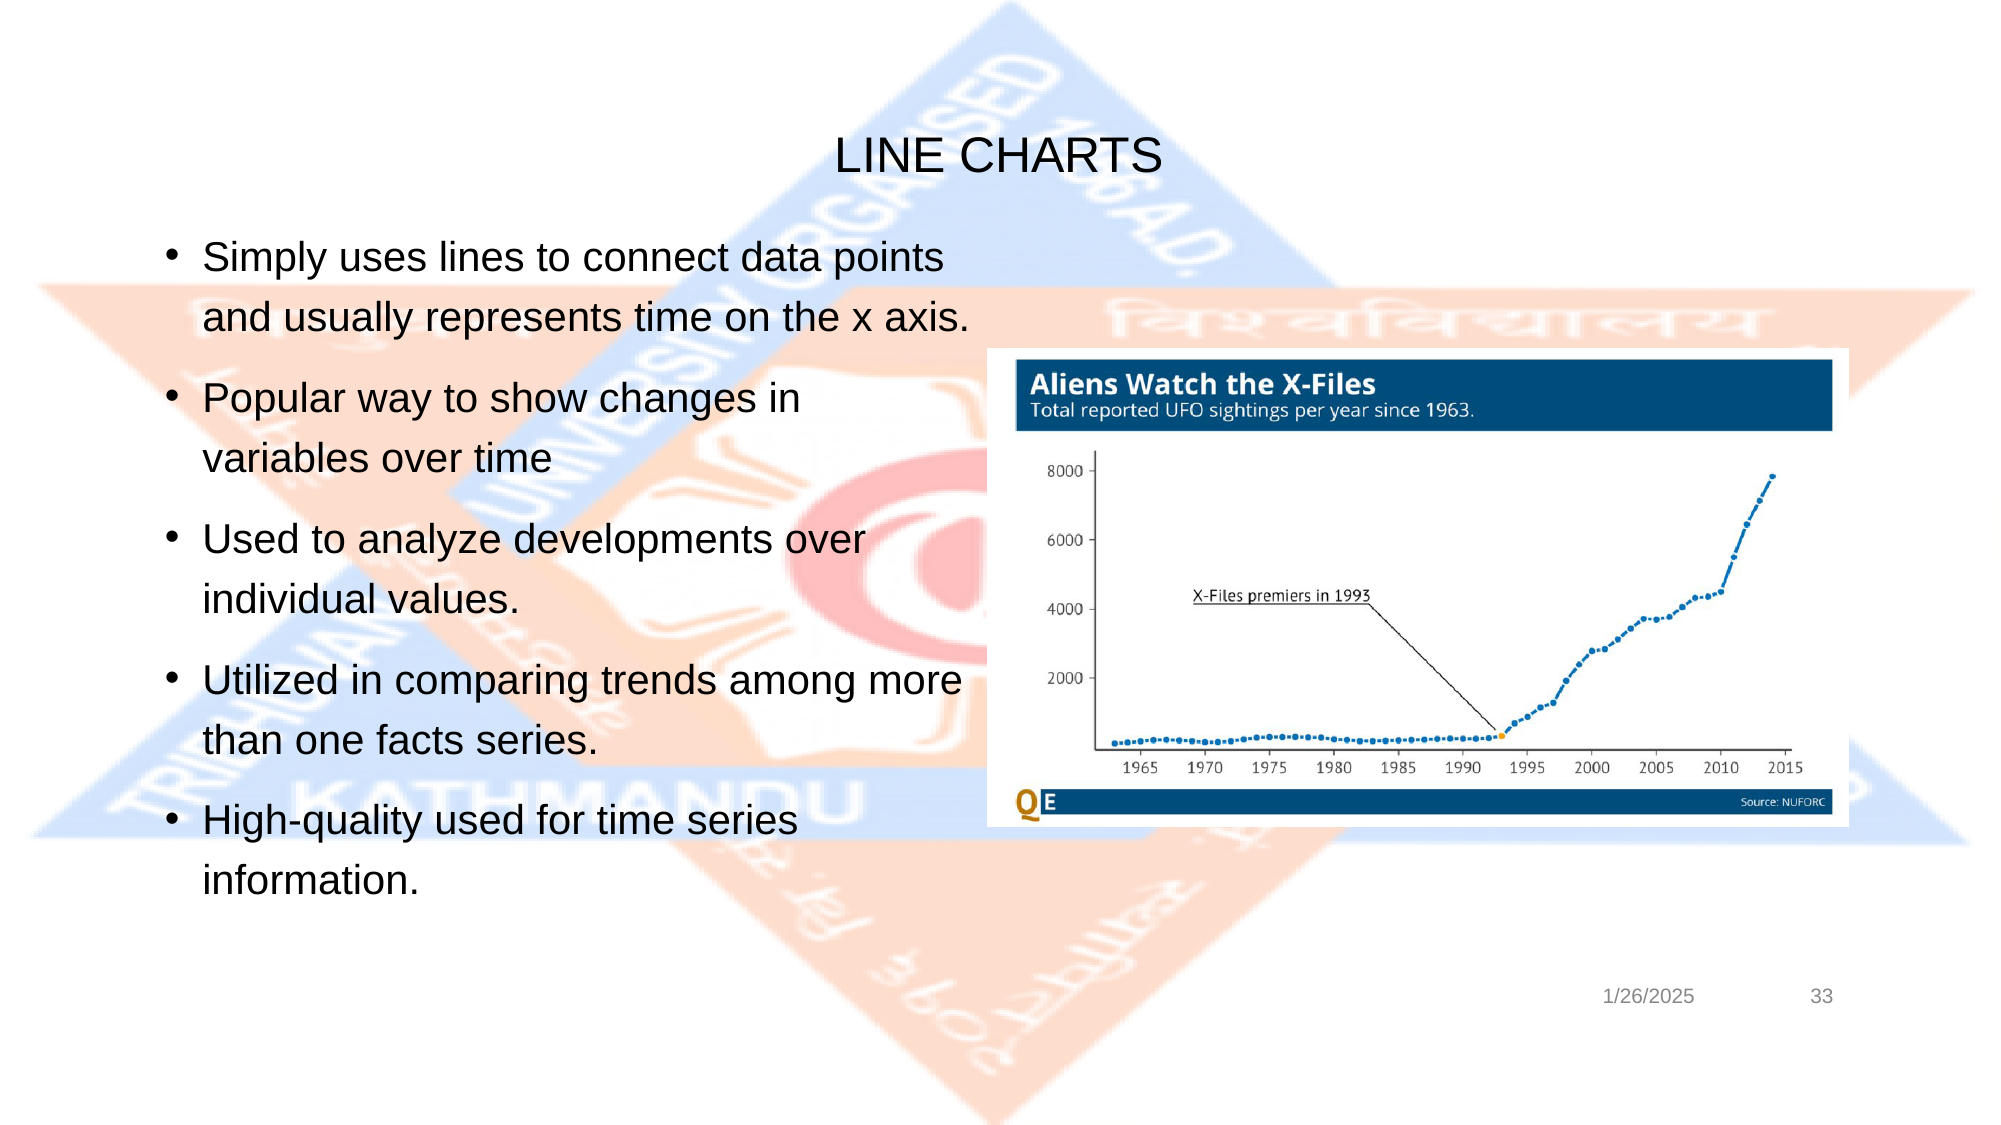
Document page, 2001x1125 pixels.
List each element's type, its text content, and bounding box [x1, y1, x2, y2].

title LINE CHARTS [149, 99, 1849, 212]
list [987, 348, 1849, 828]
list Simply uses lines to connect data points and usually represents time on the x axis. Popular way to show changes in variables over time Used to analyze developments over individual values. Utilized in comparing trends among more than one facts series. High-quality used for time series information. [149, 211, 988, 950]
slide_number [1259, 965, 1710, 1025]
slide_number ‹#› [1724, 965, 1849, 1025]
